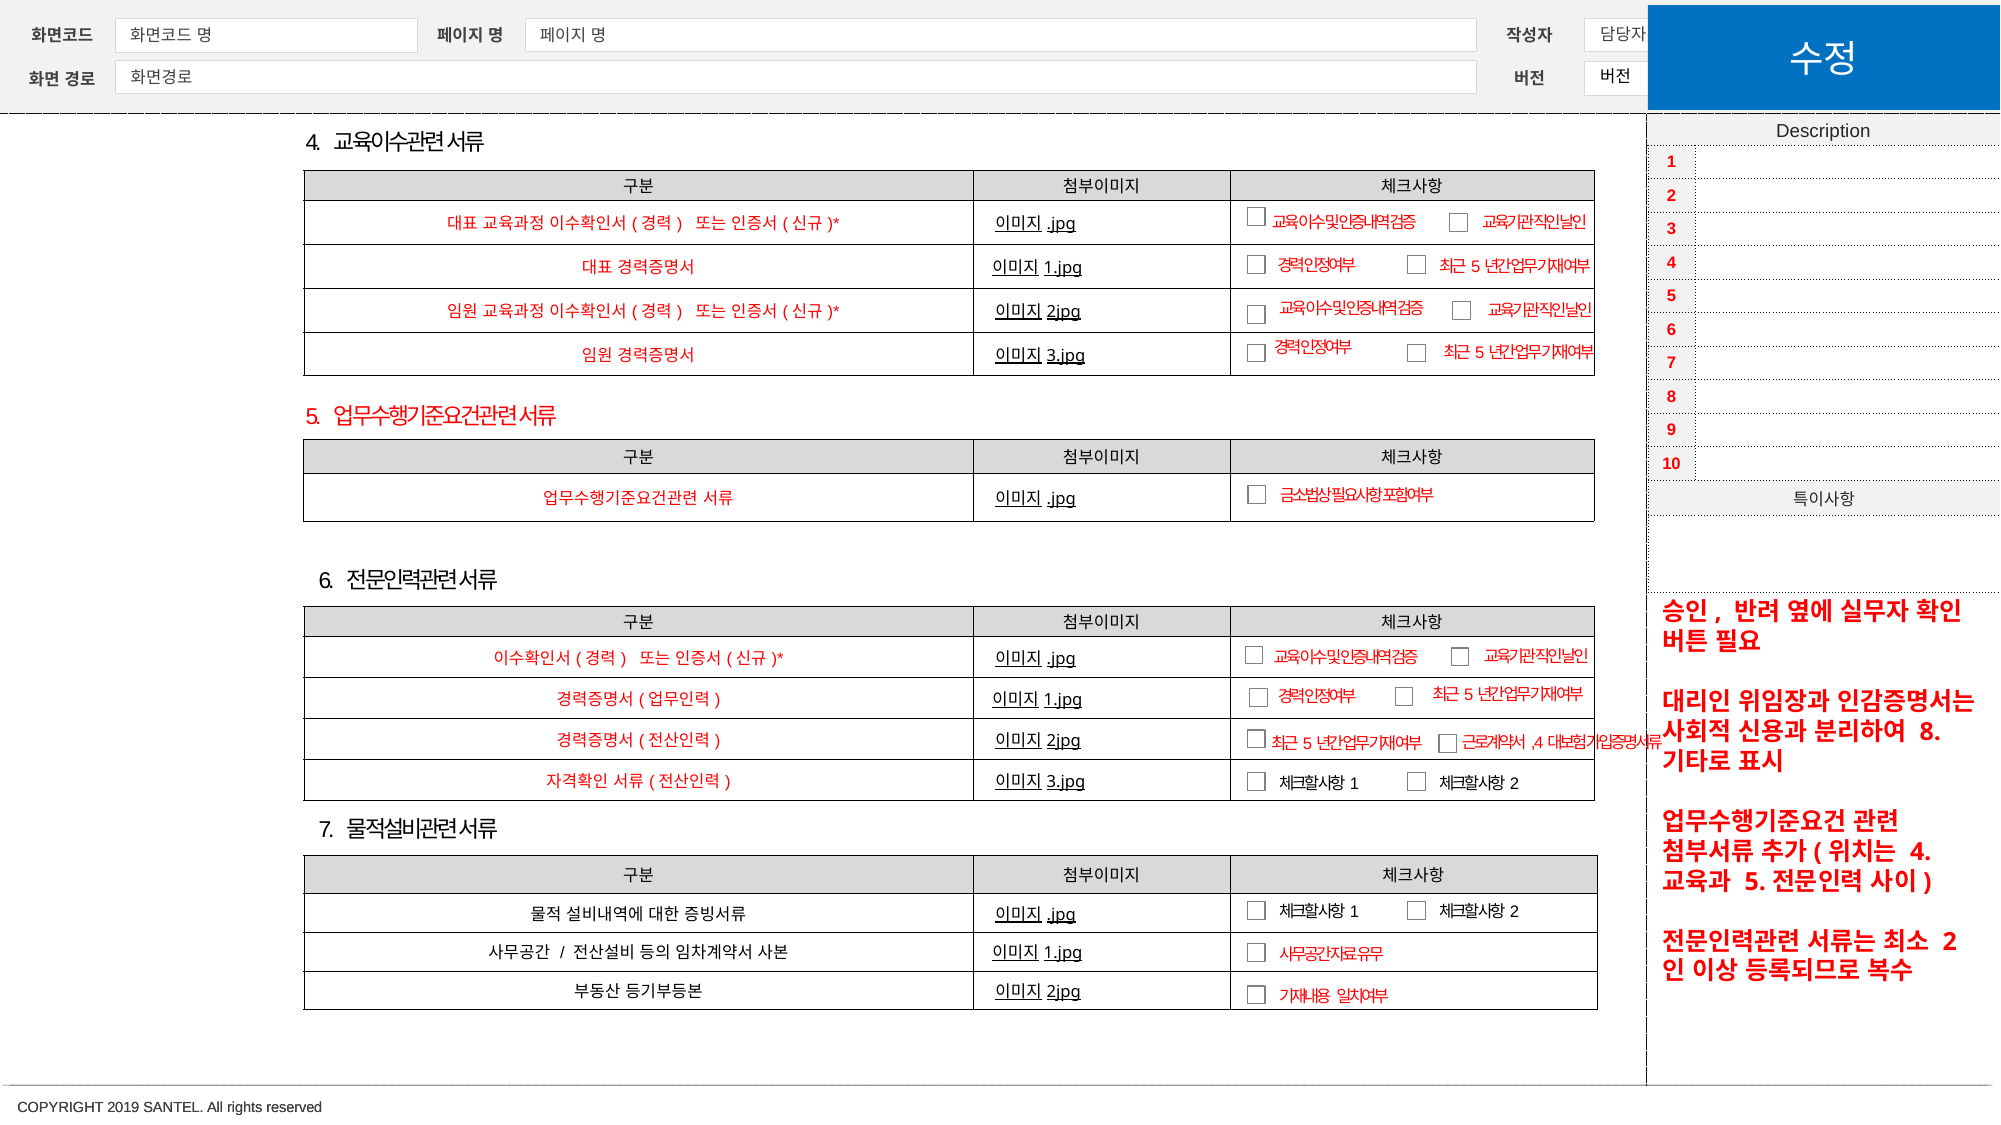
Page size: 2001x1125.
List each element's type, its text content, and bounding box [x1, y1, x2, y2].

text_box 금소법상 필요사항 포함여부 [1265, 477, 1487, 513]
table_cell 이미지.jpg [974, 201, 1230, 244]
table_header 구분 [305, 607, 973, 636]
text_box [1245, 984, 1264, 1006]
table_cell 2 [1648, 179, 1695, 212]
table_header 구분 [304, 440, 973, 473]
table_cell 이미지.jpg [974, 474, 1230, 521]
table_cell [1231, 972, 1597, 1009]
table_cell [1231, 201, 1594, 244]
table_header [1695, 145, 2000, 179]
table_cell [1231, 719, 1594, 759]
text_box 교육 이수 및 인증내역 검증 [1258, 639, 1458, 674]
table_cell 임원 경력증명서 [305, 333, 973, 375]
table_cell [1231, 678, 1594, 718]
table_cell 물적 설비내역에 대한 증빙서류 [305, 894, 973, 932]
table_header 체크사항 [1231, 171, 1594, 200]
table_cell [1695, 346, 2000, 380]
table_cell [1231, 245, 1594, 288]
table_cell 4 [1648, 246, 1695, 279]
table_cell 자격확인 서류(전산인력) [305, 760, 973, 800]
table_header 첨부이미지 [974, 607, 1230, 636]
text_box [1245, 342, 1259, 364]
table_cell 경력증명서(업무인력) [305, 678, 973, 718]
table_cell 5 [1648, 279, 1695, 313]
text_box [1245, 205, 1257, 227]
text_box [1245, 304, 1267, 326]
table_cell [1231, 760, 1594, 800]
table_cell [1695, 246, 2000, 279]
text_box 교육 이수 및 인증내역 검증 [1264, 290, 1468, 325]
text_box 체크할 사항1 [1264, 765, 1389, 800]
table_cell 이미지.jpg [974, 637, 1230, 677]
table_cell [1695, 313, 2000, 346]
text_box [1405, 900, 1424, 921]
text_box [1246, 483, 1265, 505]
table_cell 이미지.jpg [974, 894, 1230, 932]
text_box 경력 인정여부 [1259, 329, 1384, 364]
table_header 첨부이미지 [974, 440, 1230, 473]
table_cell 사무공간 / 전산설비 등의 임차계약서 사본 [305, 933, 973, 971]
text_box 경력 인정여부 [1263, 678, 1388, 714]
text_box 교육기관 직인 날인 [1467, 204, 1637, 239]
text_box 최근5년간 업무 기재 여부 [1428, 334, 1616, 370]
table_header 구분 [305, 856, 973, 893]
text_box [1405, 771, 1424, 793]
text_box 체크할 사항2 [1424, 893, 1553, 929]
text_box 6. 전문인력관련 서류 [303, 558, 670, 601]
table_cell 대표 교육과정 이수확인서(경력) 또는 인증서(신규)* [305, 201, 973, 244]
table_cell 이미지1.jpg [974, 933, 1230, 971]
table_cell 이미지2jpg [974, 719, 1230, 759]
table_cell 임원 교육과정 이수확인서(경력) 또는 인증서(신규)* [305, 289, 973, 332]
table_cell 6 [1648, 313, 1695, 346]
text_box [1245, 900, 1264, 921]
table_cell 부동산 등기부등본 [305, 972, 973, 1009]
table_cell [1695, 212, 2000, 246]
text_box 체크할 사항1 [1264, 893, 1389, 929]
table_cell 대표 경력증명서 [305, 245, 973, 288]
table_cell [1231, 333, 1594, 375]
table_cell 업무수행기준요건관련 서류 [304, 474, 973, 521]
table_cell 8 [1648, 380, 1695, 413]
text_box 최근5년간 업무 기재 여부 [1424, 248, 1612, 283]
text_box 승인, 반려 옆에 실무자 확인 버튼 필요 대리인 위임장과 인감증명서는 사회적 신용과 분리하여 8. 기타로 표시 업무수행기준요건 관련 첨부서류 추가(위치는 4.교육과 5.전문인력 사이) 전문인력관련 서류는 최소 2인 이상 등록되므로 복수 [1647, 588, 2000, 993]
text_box 최근5년간 업무 기재 여부 [1417, 676, 1605, 712]
text_box [1248, 687, 1263, 709]
table_cell 이미지1.jpg [974, 678, 1230, 718]
text_box 5. 업무수행기준요건관련 서류 [290, 394, 657, 437]
text_box [1450, 300, 1472, 321]
table_cell 경력증명서(전산인력) [305, 719, 973, 759]
table_header 체크사항 [1231, 856, 1597, 893]
text_box 7. 물적설비관련 서류 [303, 806, 670, 849]
table_cell [1231, 637, 1594, 677]
table_cell [1695, 279, 2000, 313]
table_cell 이미지3.jpg [974, 333, 1230, 375]
text_box [1245, 254, 1262, 276]
table_cell 이미지2jpg [974, 972, 1230, 1009]
table_cell [1695, 380, 2000, 413]
table_header 체크사항 [1231, 440, 1594, 473]
text_box 경력 인정여부 [1262, 247, 1387, 282]
table_cell [1695, 413, 2000, 447]
text_box 근로계약서, 4대보험 가입증명서류 [1447, 724, 1647, 759]
text_box [1243, 644, 1265, 666]
table_cell [1695, 447, 2000, 480]
text_box 최근5년간 업무 기재 여부 [1256, 725, 1444, 761]
table_header 체크사항 [1231, 607, 1594, 636]
text_box [1456, 212, 1469, 233]
text_box 4. 교육이수관련 서류 [290, 120, 657, 163]
text_box 교육기관 직인 날인 [1468, 638, 1639, 674]
table_cell 이미지3.jpg [974, 760, 1230, 800]
text_box 기재내용 일치여부 [1264, 978, 1418, 1013]
table_header 1 [1648, 145, 1695, 179]
text_box [1245, 942, 1264, 964]
table_cell 이미지2jpg [974, 289, 1230, 332]
table_cell [1231, 933, 1597, 971]
table_cell 특이사항 [1648, 480, 2000, 515]
text_box [1405, 254, 1424, 276]
text_box 사무공간 자료 유무 [1264, 936, 1444, 971]
table_cell [1231, 894, 1597, 932]
text_box 체크할 사항2 [1424, 765, 1553, 800]
table_cell 7 [1648, 346, 1695, 380]
table_cell [1231, 474, 1594, 521]
text_box 수정 [1646, 3, 2000, 112]
table_header 첨부이미지 [974, 171, 1230, 200]
table_cell 이미지1.jpg [974, 245, 1230, 288]
table_header 첨부이미지 [974, 856, 1230, 893]
table_cell 9 [1648, 413, 1695, 447]
text_box [1245, 771, 1264, 793]
table_cell [1231, 289, 1594, 332]
table_cell [1695, 179, 2000, 212]
text_box [1245, 728, 1256, 750]
text_box [1458, 646, 1471, 668]
table_cell 이수확인서(경력) 또는 인증서(신규)* [305, 637, 973, 677]
table_header 구분 [305, 171, 973, 200]
text_box 교육기관 직인 날인 [1473, 292, 1643, 327]
text_box 교육 이수 및 인증내역 검증 [1257, 204, 1456, 240]
text_box [1393, 686, 1415, 708]
text_box [1405, 342, 1427, 364]
table_cell 3 [1648, 212, 1695, 246]
table_cell [1648, 515, 2000, 588]
table_cell 10 [1648, 447, 1695, 480]
